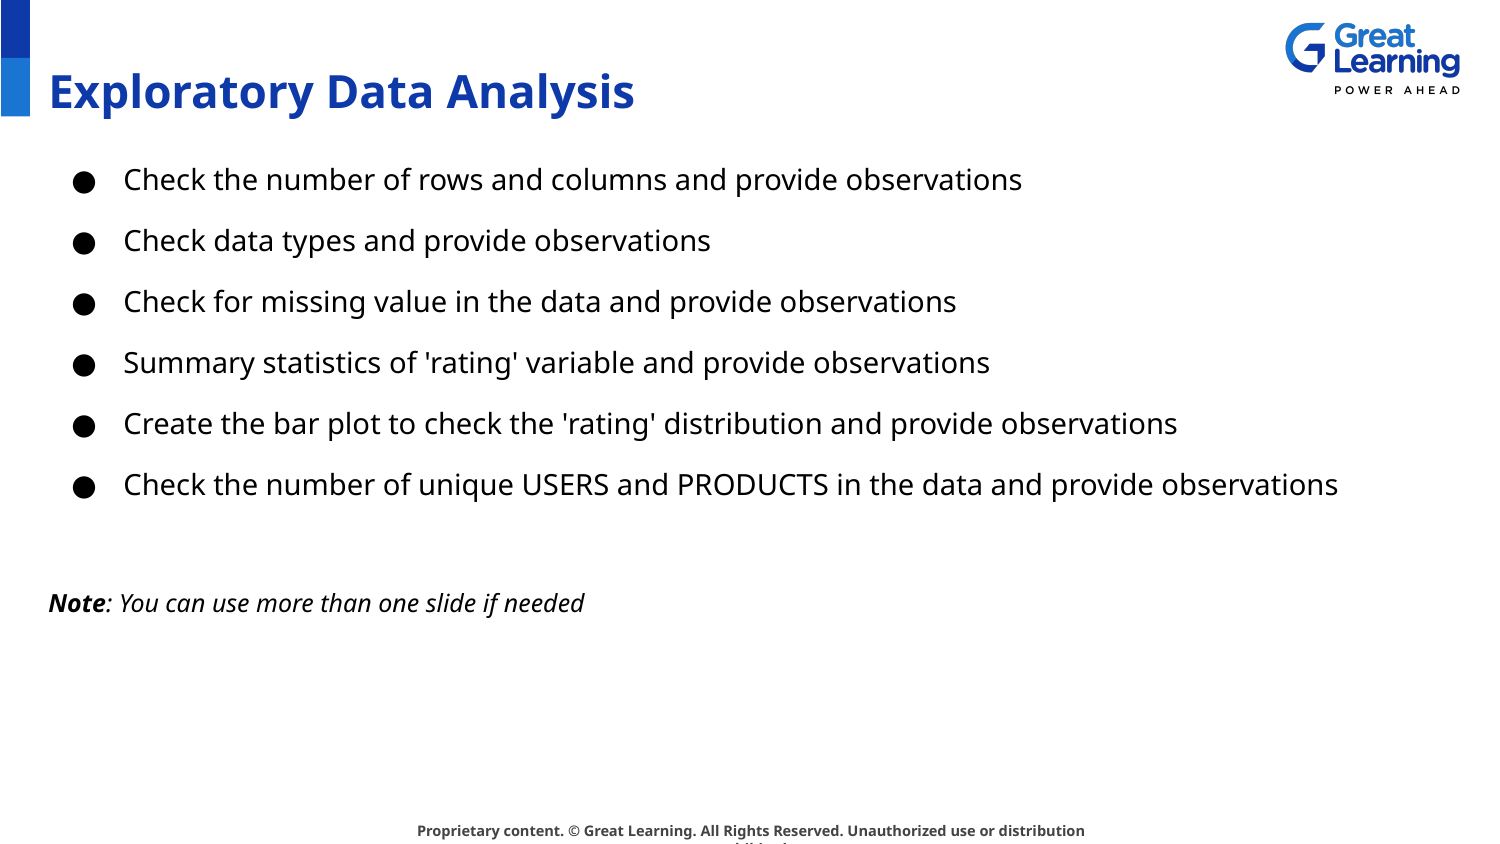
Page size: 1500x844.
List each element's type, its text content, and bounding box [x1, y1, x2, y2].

picture [1258, 11, 1487, 106]
title Exploratory Data Analysis [33, 47, 1431, 141]
list Check the number of rows and columns and provide observations Check data types and provide observations Check for missing value in the data and provide observations Summary statistics of 'rating' variable and provide observations Create the bar plot to check the 'rating' distribution and provide observations Check the number of unique USERS and PRODUCTS in the data and provide observations Note: You can use more than one slide if needed [33, 141, 1449, 750]
